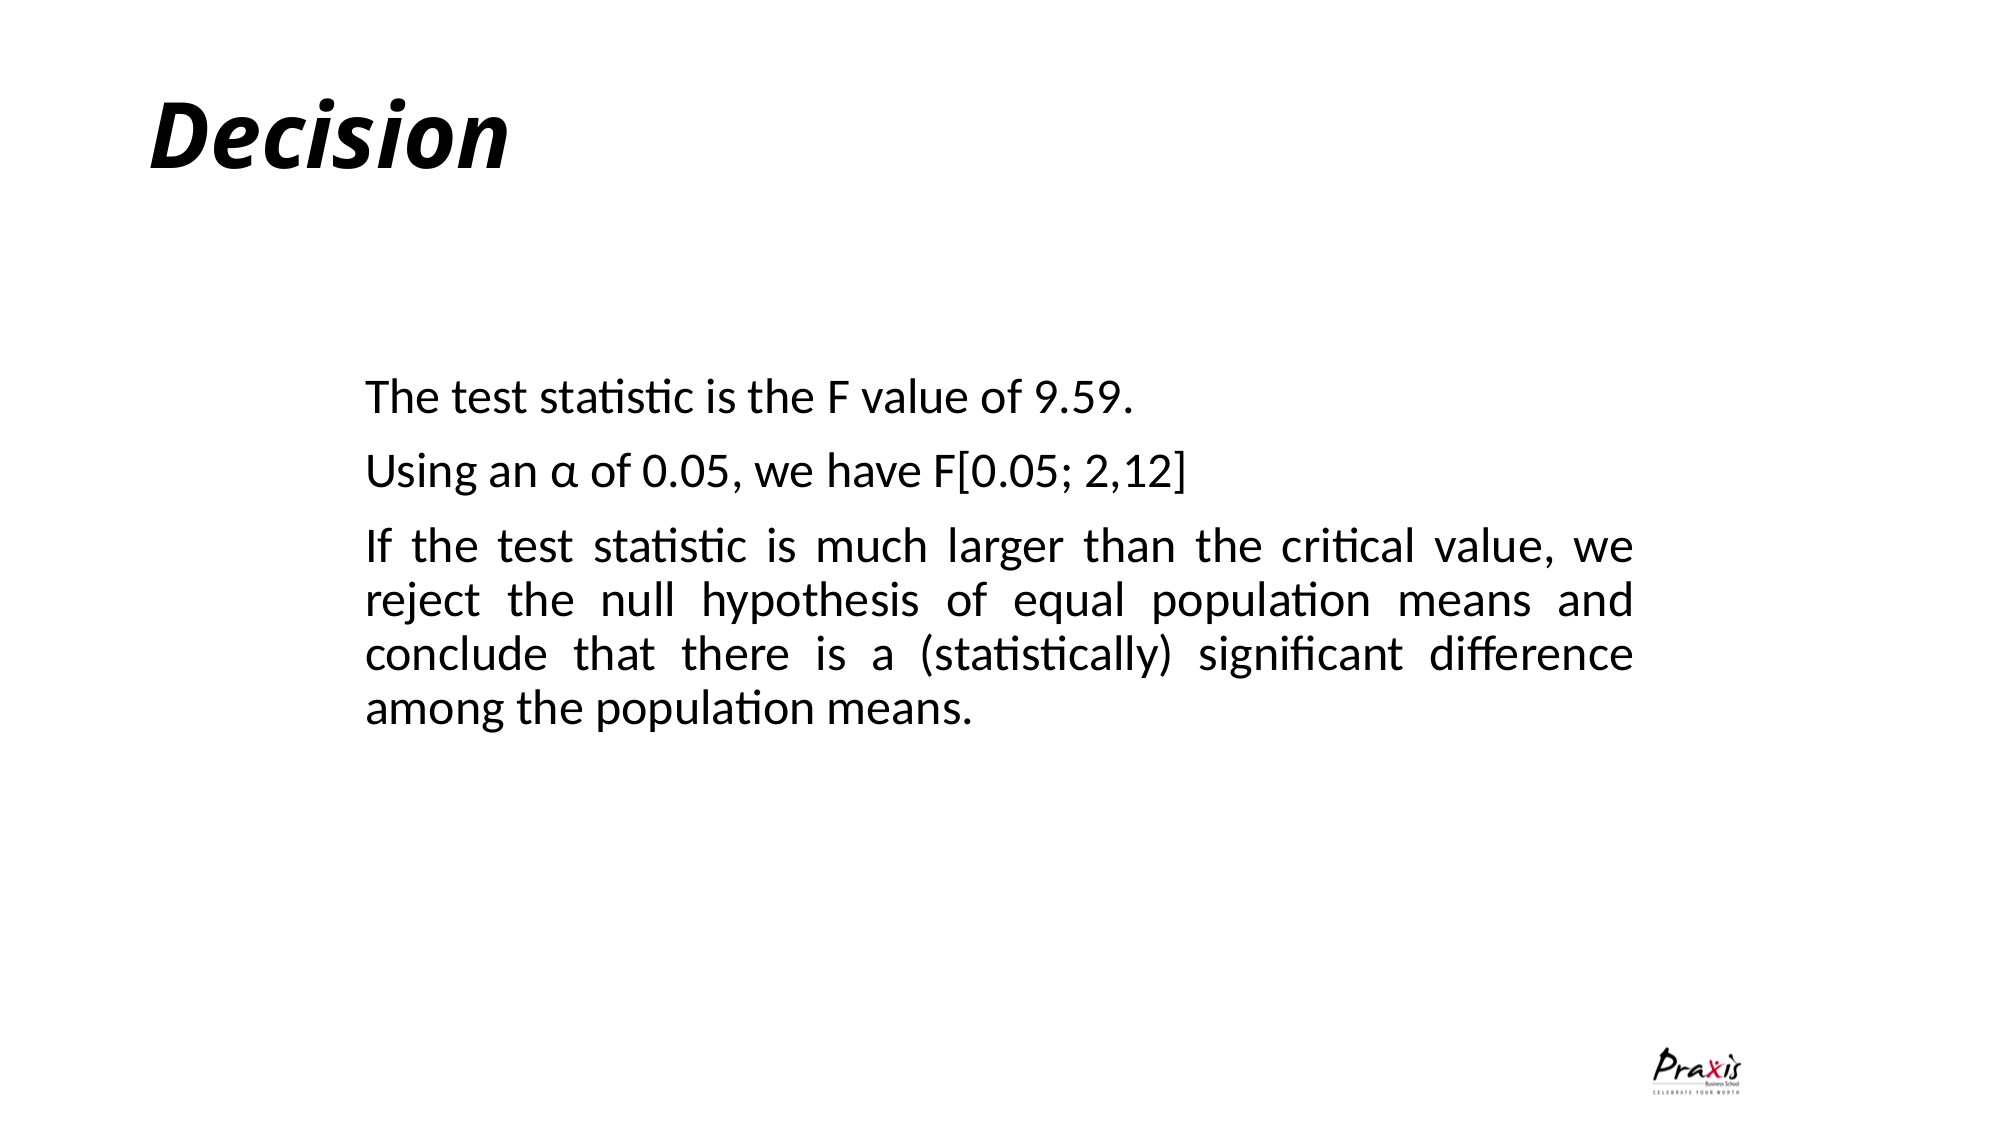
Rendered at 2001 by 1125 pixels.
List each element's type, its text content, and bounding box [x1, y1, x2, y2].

title Decision [133, 45, 1867, 233]
list The test statistic is the F value of 9.59. Using an α of 0.05, we have F[0.05; 2,12] If the test statistic is much larger than the critical value, we reject the null hypothesis of equal population means and conclude that there is a (statistically) significant difference among the population means. [350, 362, 1650, 938]
picture [1645, 1020, 1750, 1123]
